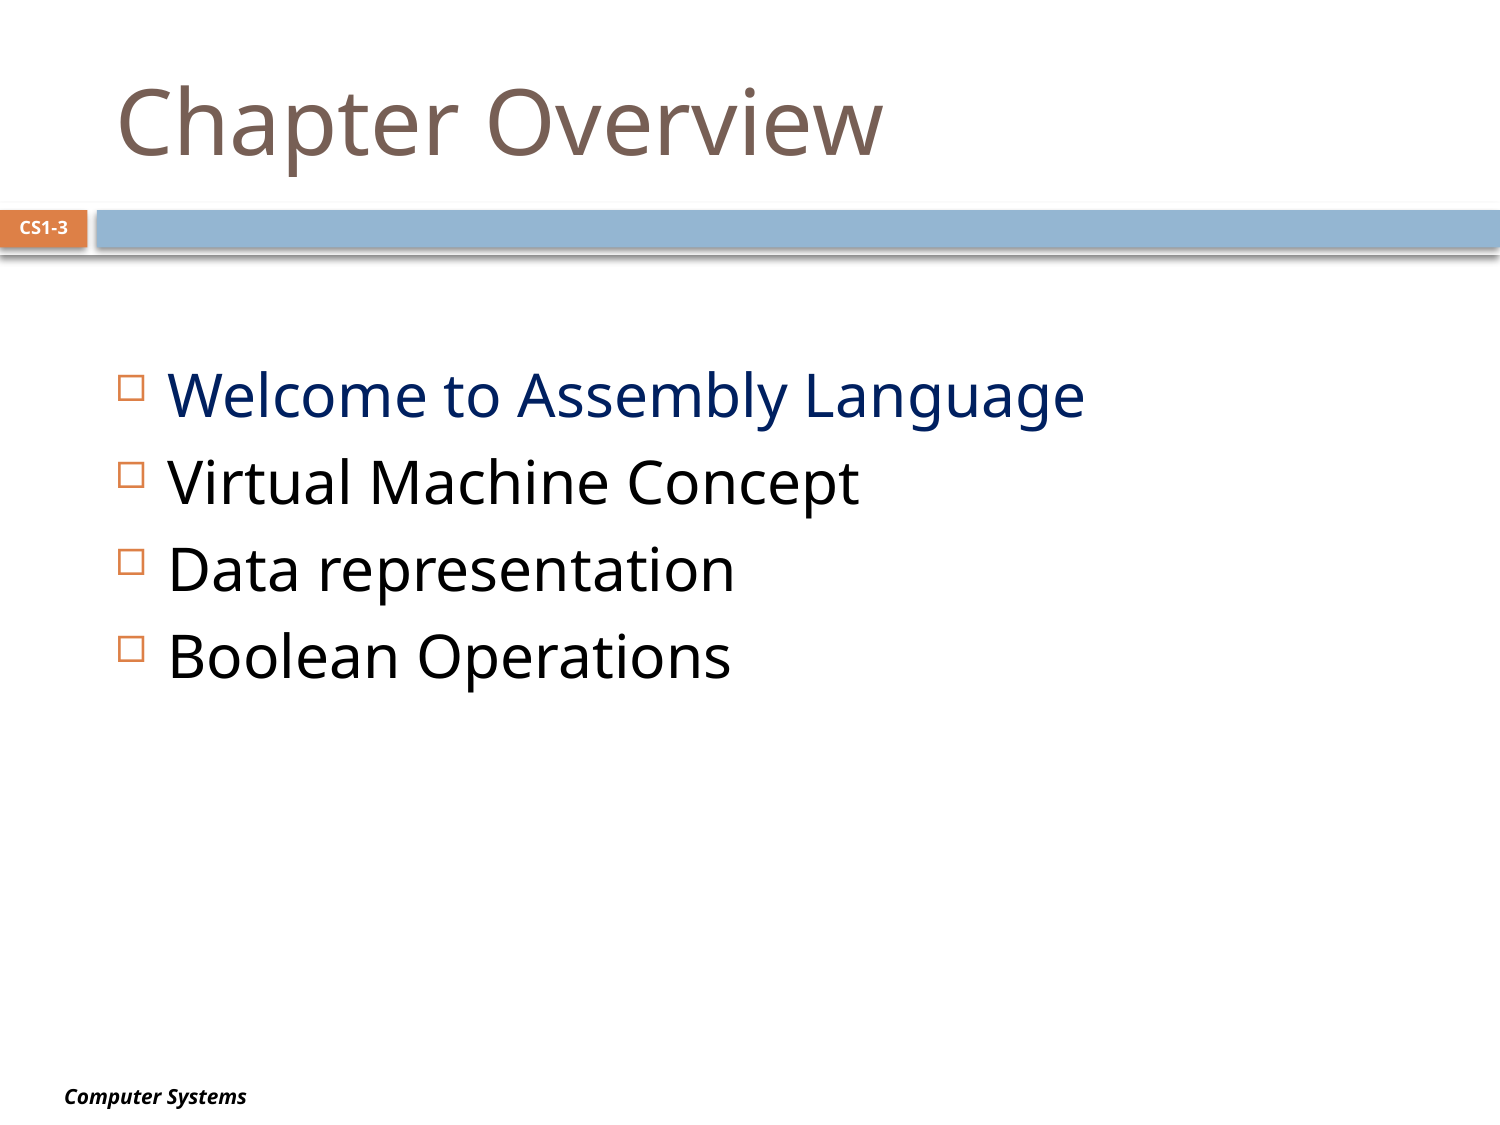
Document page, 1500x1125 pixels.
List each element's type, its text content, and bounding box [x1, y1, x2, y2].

list Welcome to Assembly Language Virtual Machine Concept Data representation Boolean Operations [100, 262, 1438, 1000]
title Chapter Overview [100, 37, 1438, 200]
slide_number CS1-3 [0, 208, 88, 249]
